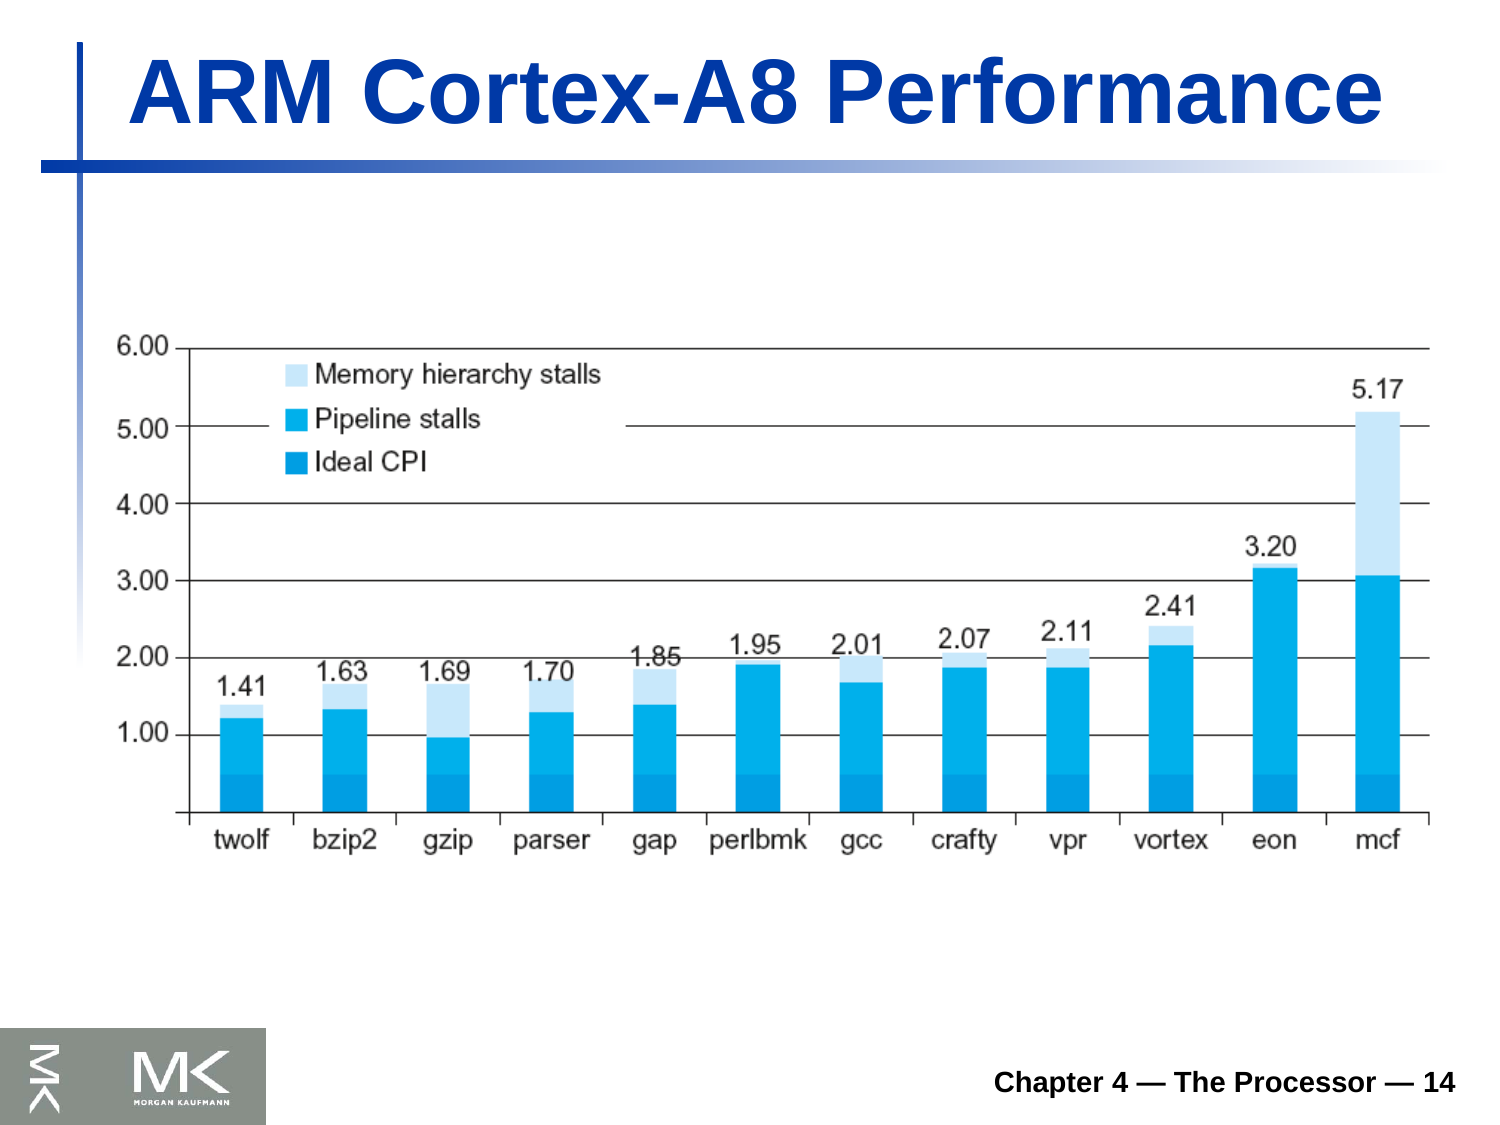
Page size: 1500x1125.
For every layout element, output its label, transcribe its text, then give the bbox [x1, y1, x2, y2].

title ARM Cortex-A8 Performance [112, 23, 1468, 149]
footer Chapter 4 — The Processor — 14 [277, 1046, 1471, 1106]
picture [0, 1028, 266, 1125]
picture [88, 314, 1473, 870]
